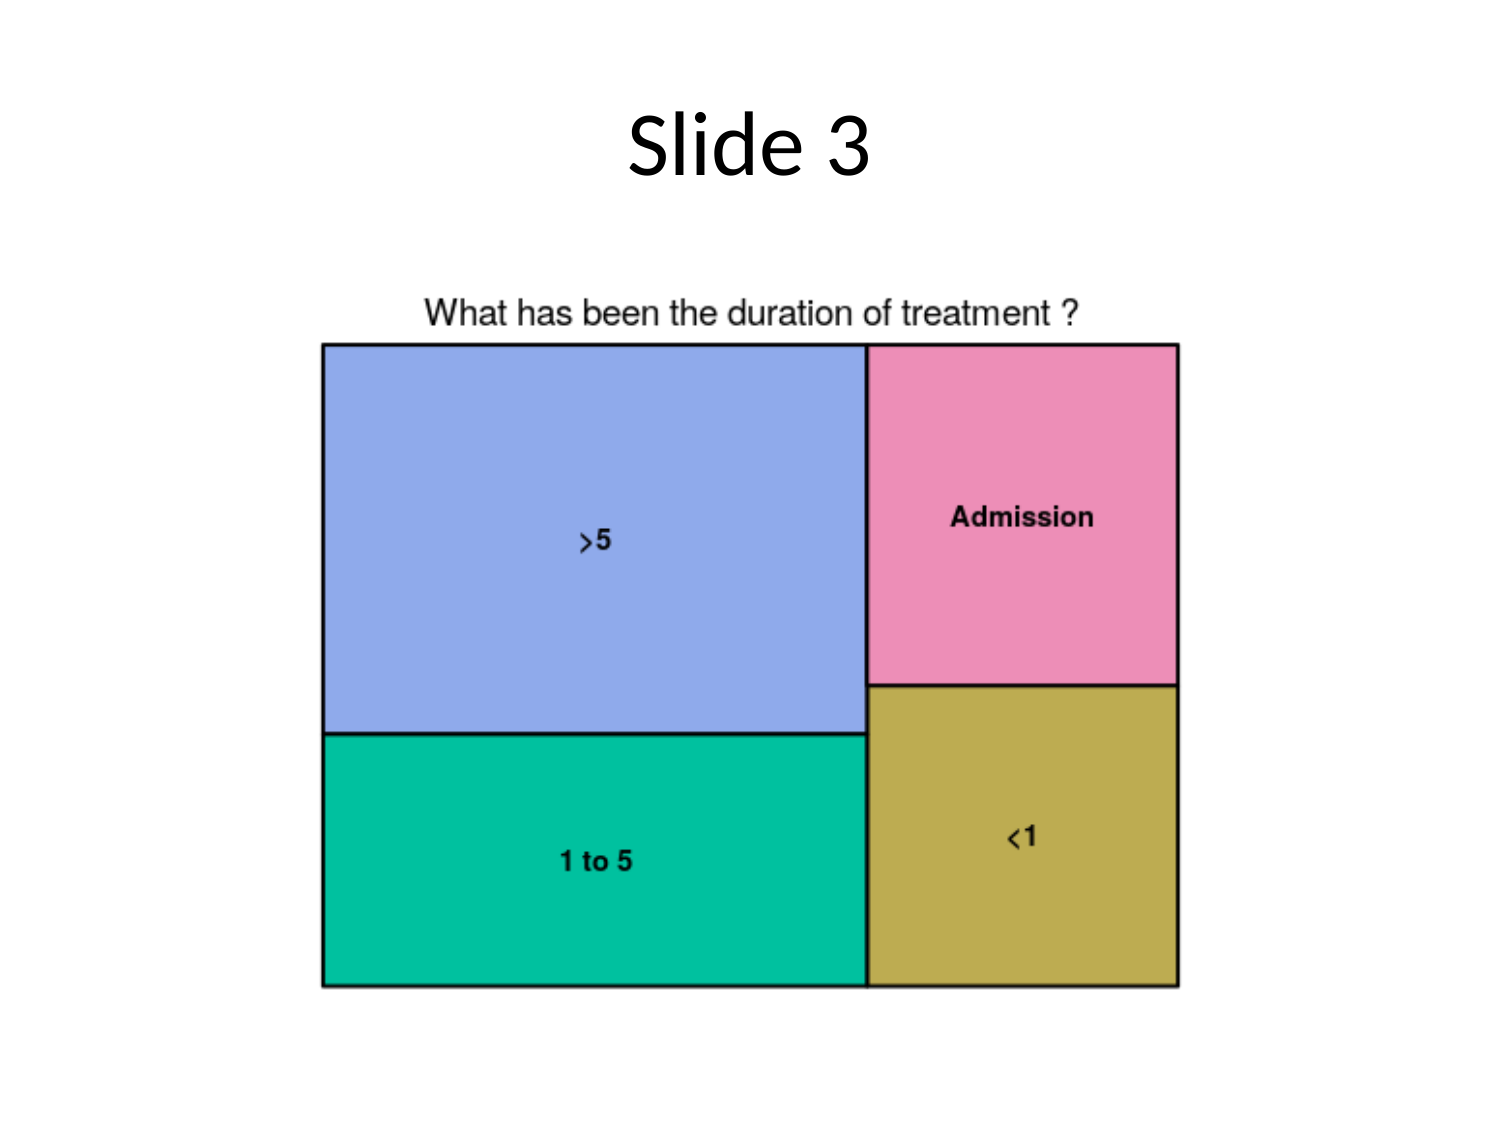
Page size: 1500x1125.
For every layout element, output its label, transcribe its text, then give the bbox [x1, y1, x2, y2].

title Slide 3 [75, 45, 1425, 233]
picture [287, 262, 1215, 1005]
